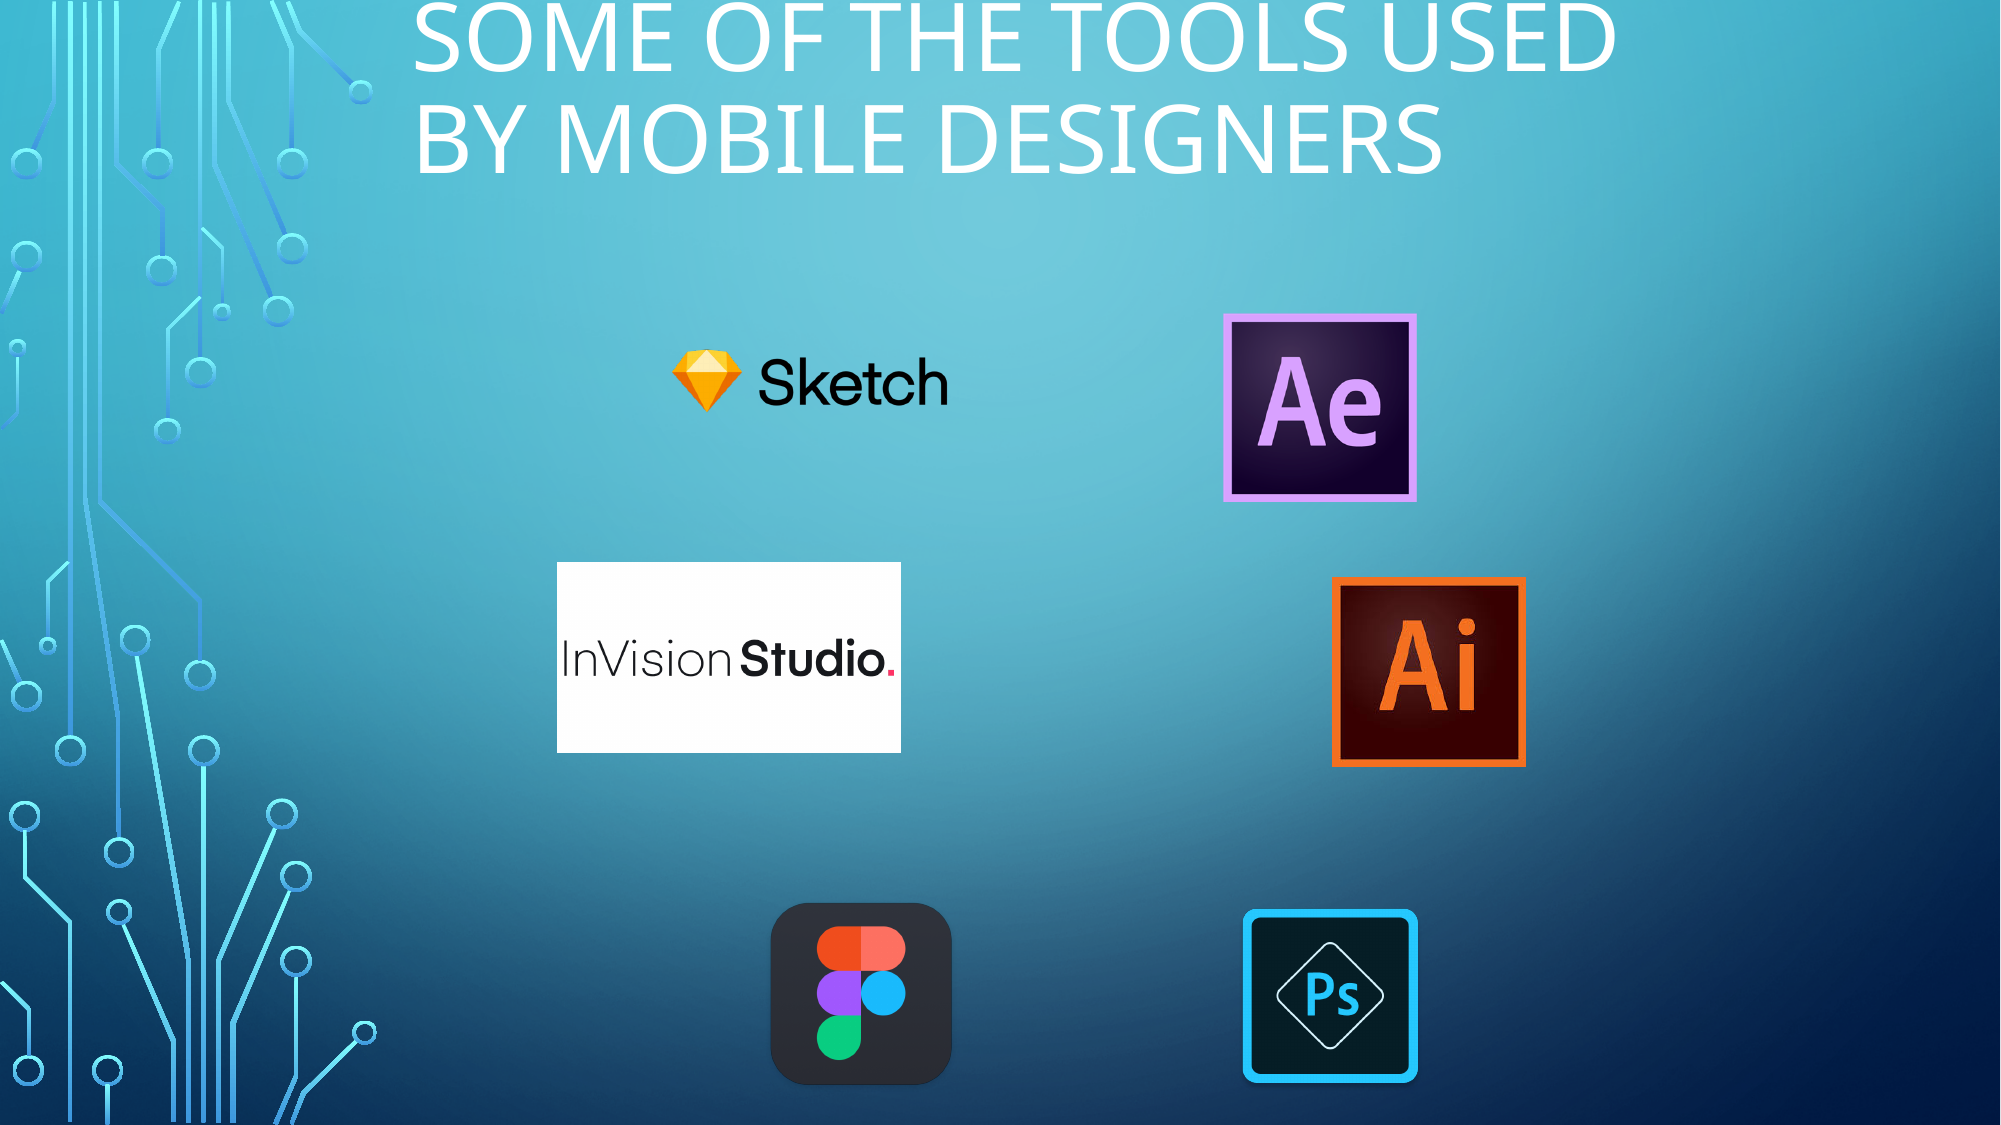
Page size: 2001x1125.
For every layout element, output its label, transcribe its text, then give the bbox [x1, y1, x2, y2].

title Some of the tools used by mobile designers [396, 0, 1702, 202]
picture [1219, 884, 1441, 1107]
picture [755, 890, 966, 1101]
picture [557, 562, 901, 753]
picture [625, 242, 994, 519]
picture [1332, 577, 1526, 767]
picture [1223, 313, 1417, 502]
